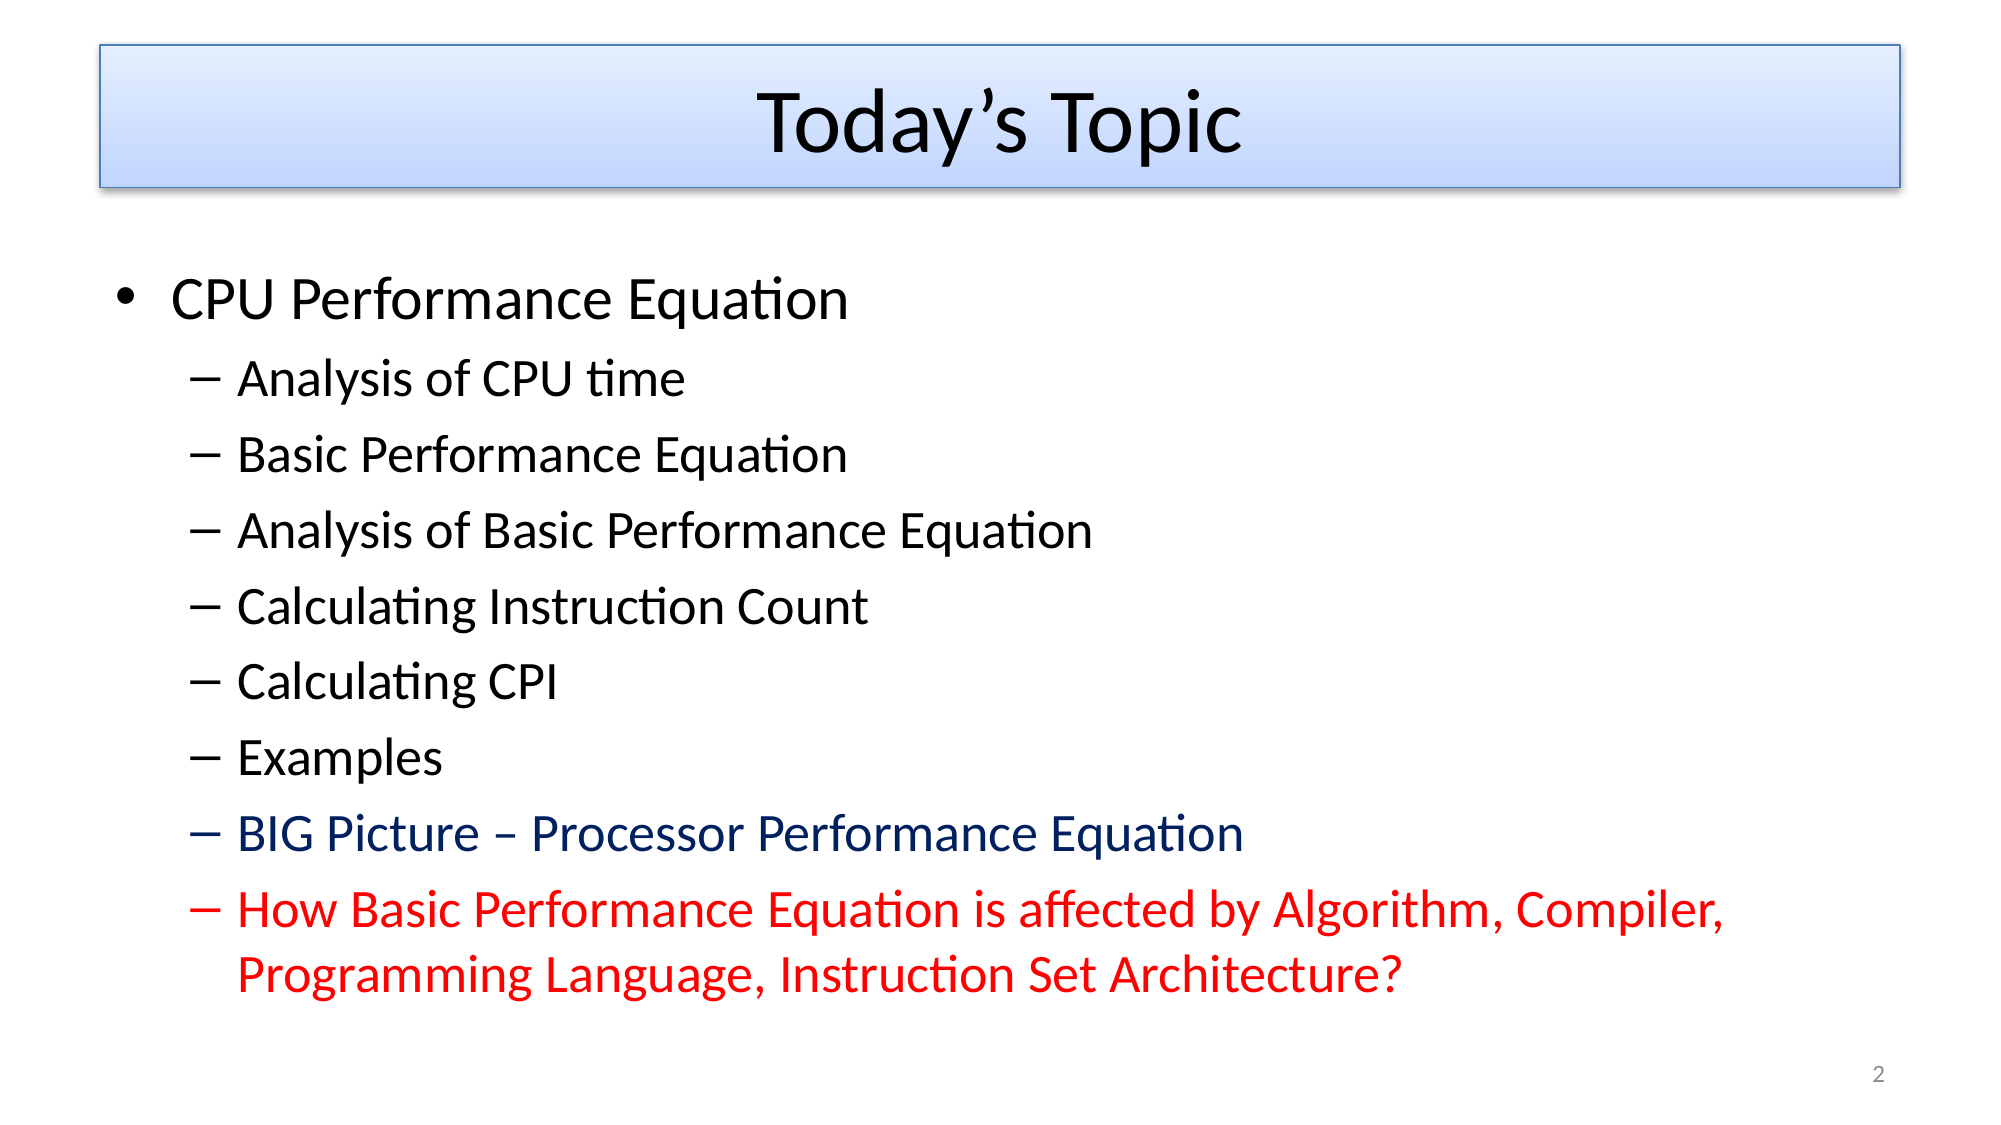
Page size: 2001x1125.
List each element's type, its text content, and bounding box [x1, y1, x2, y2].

list CPU Performance Equation Analysis of CPU time Basic Performance Equation Analysis of Basic Performance Equation Calculating Instruction Count Calculating CPI Examples BIG Picture – Processor Performance Equation How Basic Performance Equation is affected by Algorithm, Compiler, Programming Language, Instruction Set Architecture? [99, 249, 1900, 1013]
slide_number 2 [1433, 1042, 1900, 1103]
title Today’s Topic [99, 44, 1901, 188]
